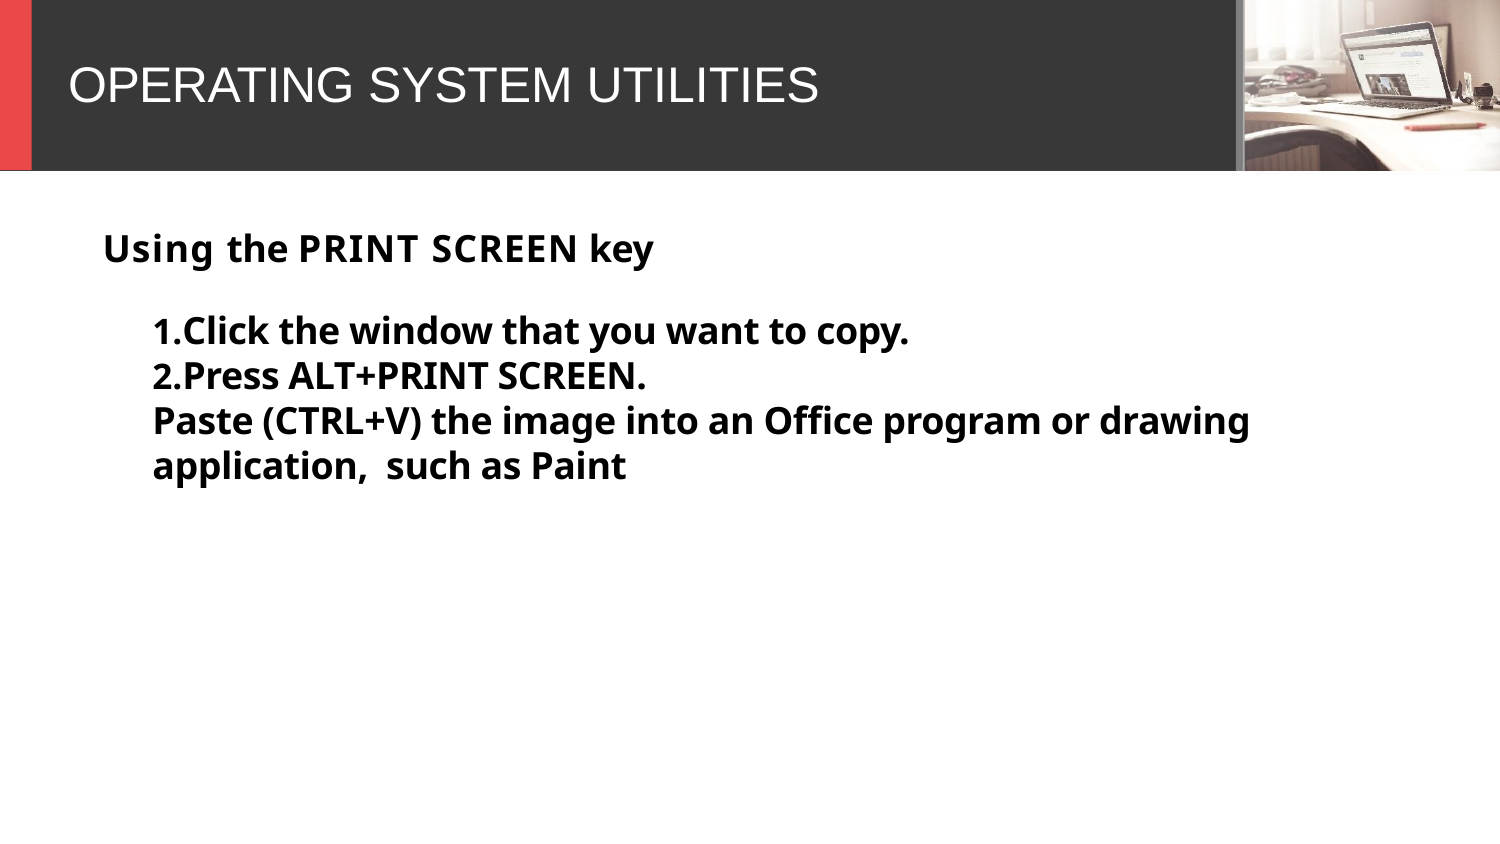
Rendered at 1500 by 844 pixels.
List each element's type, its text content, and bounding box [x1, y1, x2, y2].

picture [0, 0, 1500, 176]
title OPERATING SYSTEM UTILITIES [66, 50, 828, 193]
text_box Using the PRINT SCREEN key Click the window that you want to copy. Press ALT+PRINT SCREEN. Paste (CTRL+V) the image into an Office program or drawing application, such as Paint [100, 222, 1357, 487]
